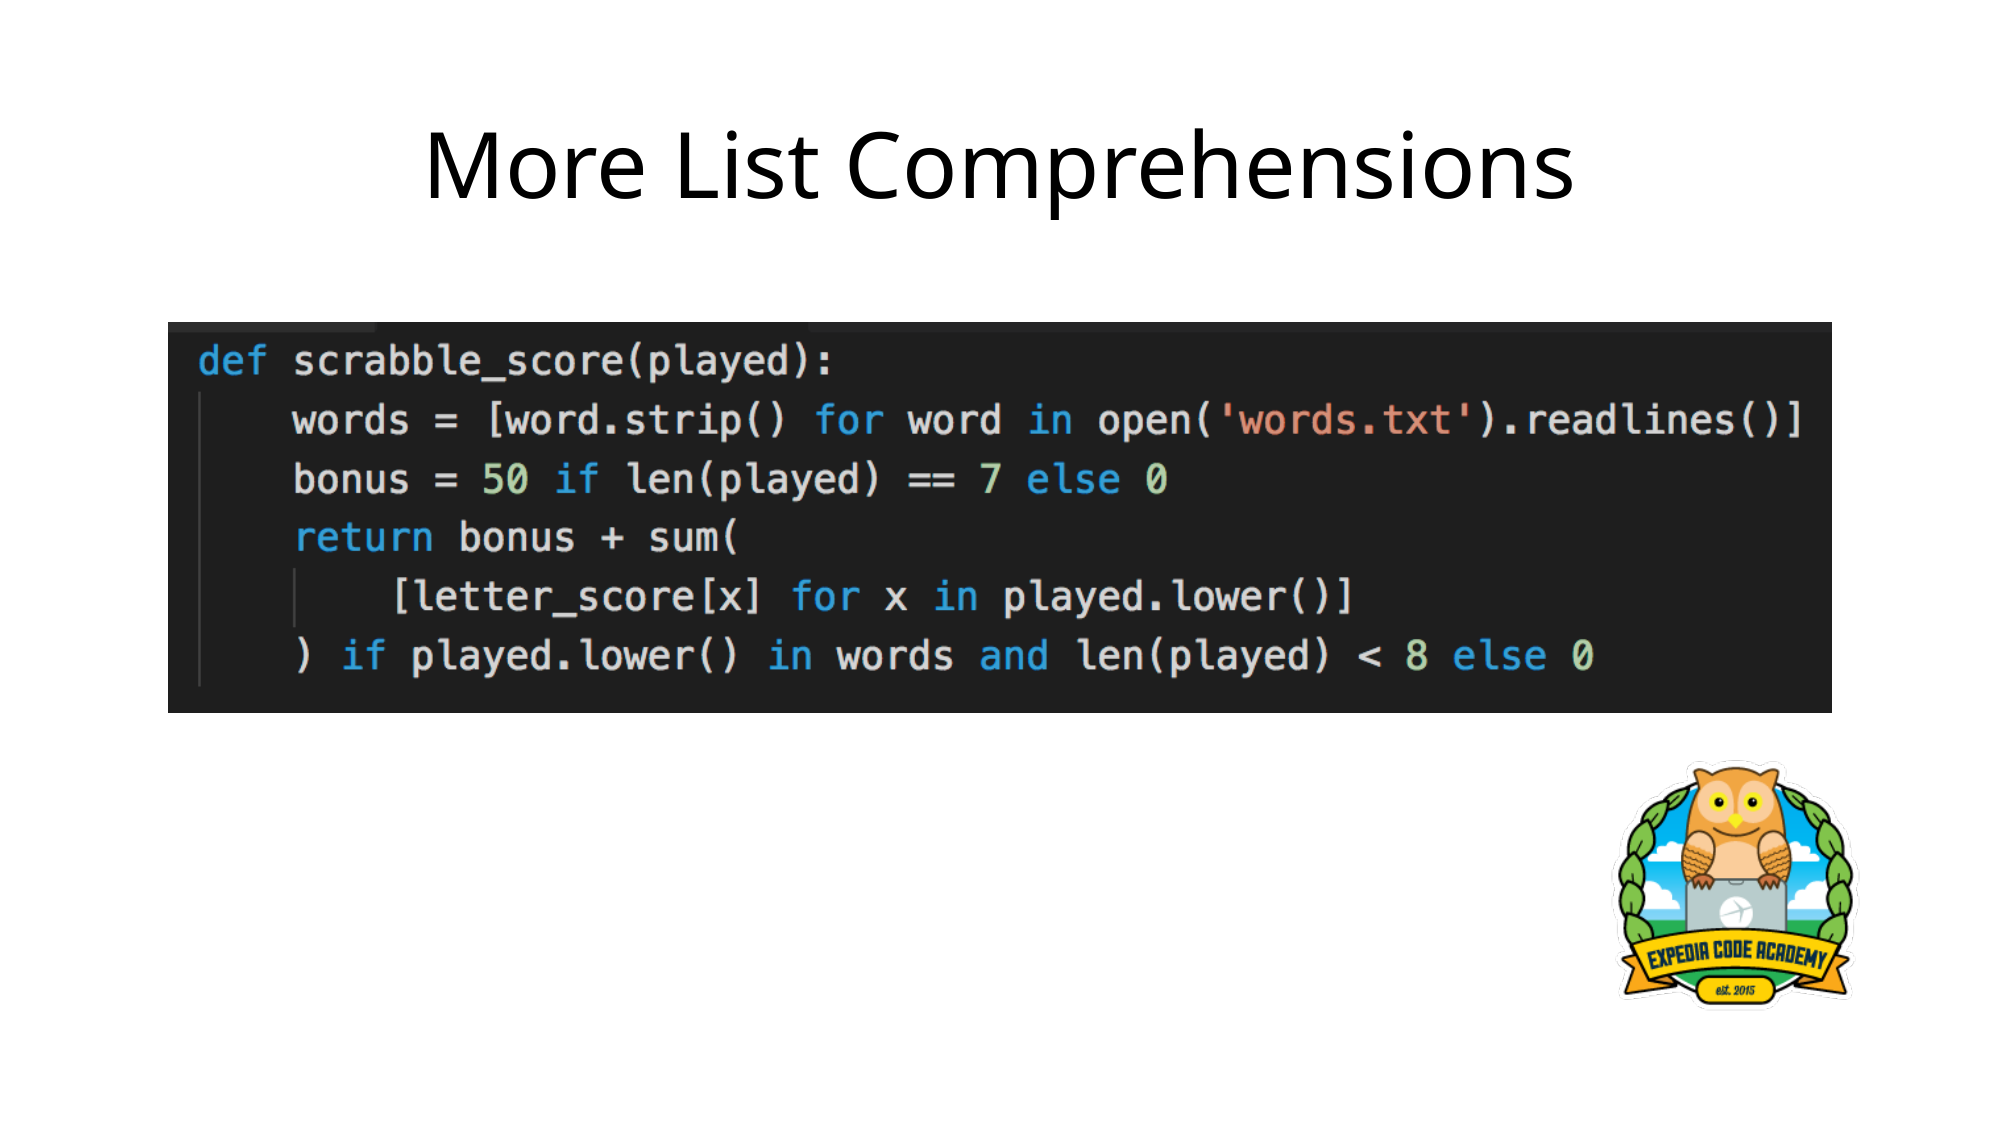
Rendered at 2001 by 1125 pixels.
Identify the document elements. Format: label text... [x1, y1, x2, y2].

title More List Comprehensions [137, 59, 1863, 278]
picture [1607, 758, 1863, 1014]
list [168, 322, 1832, 714]
